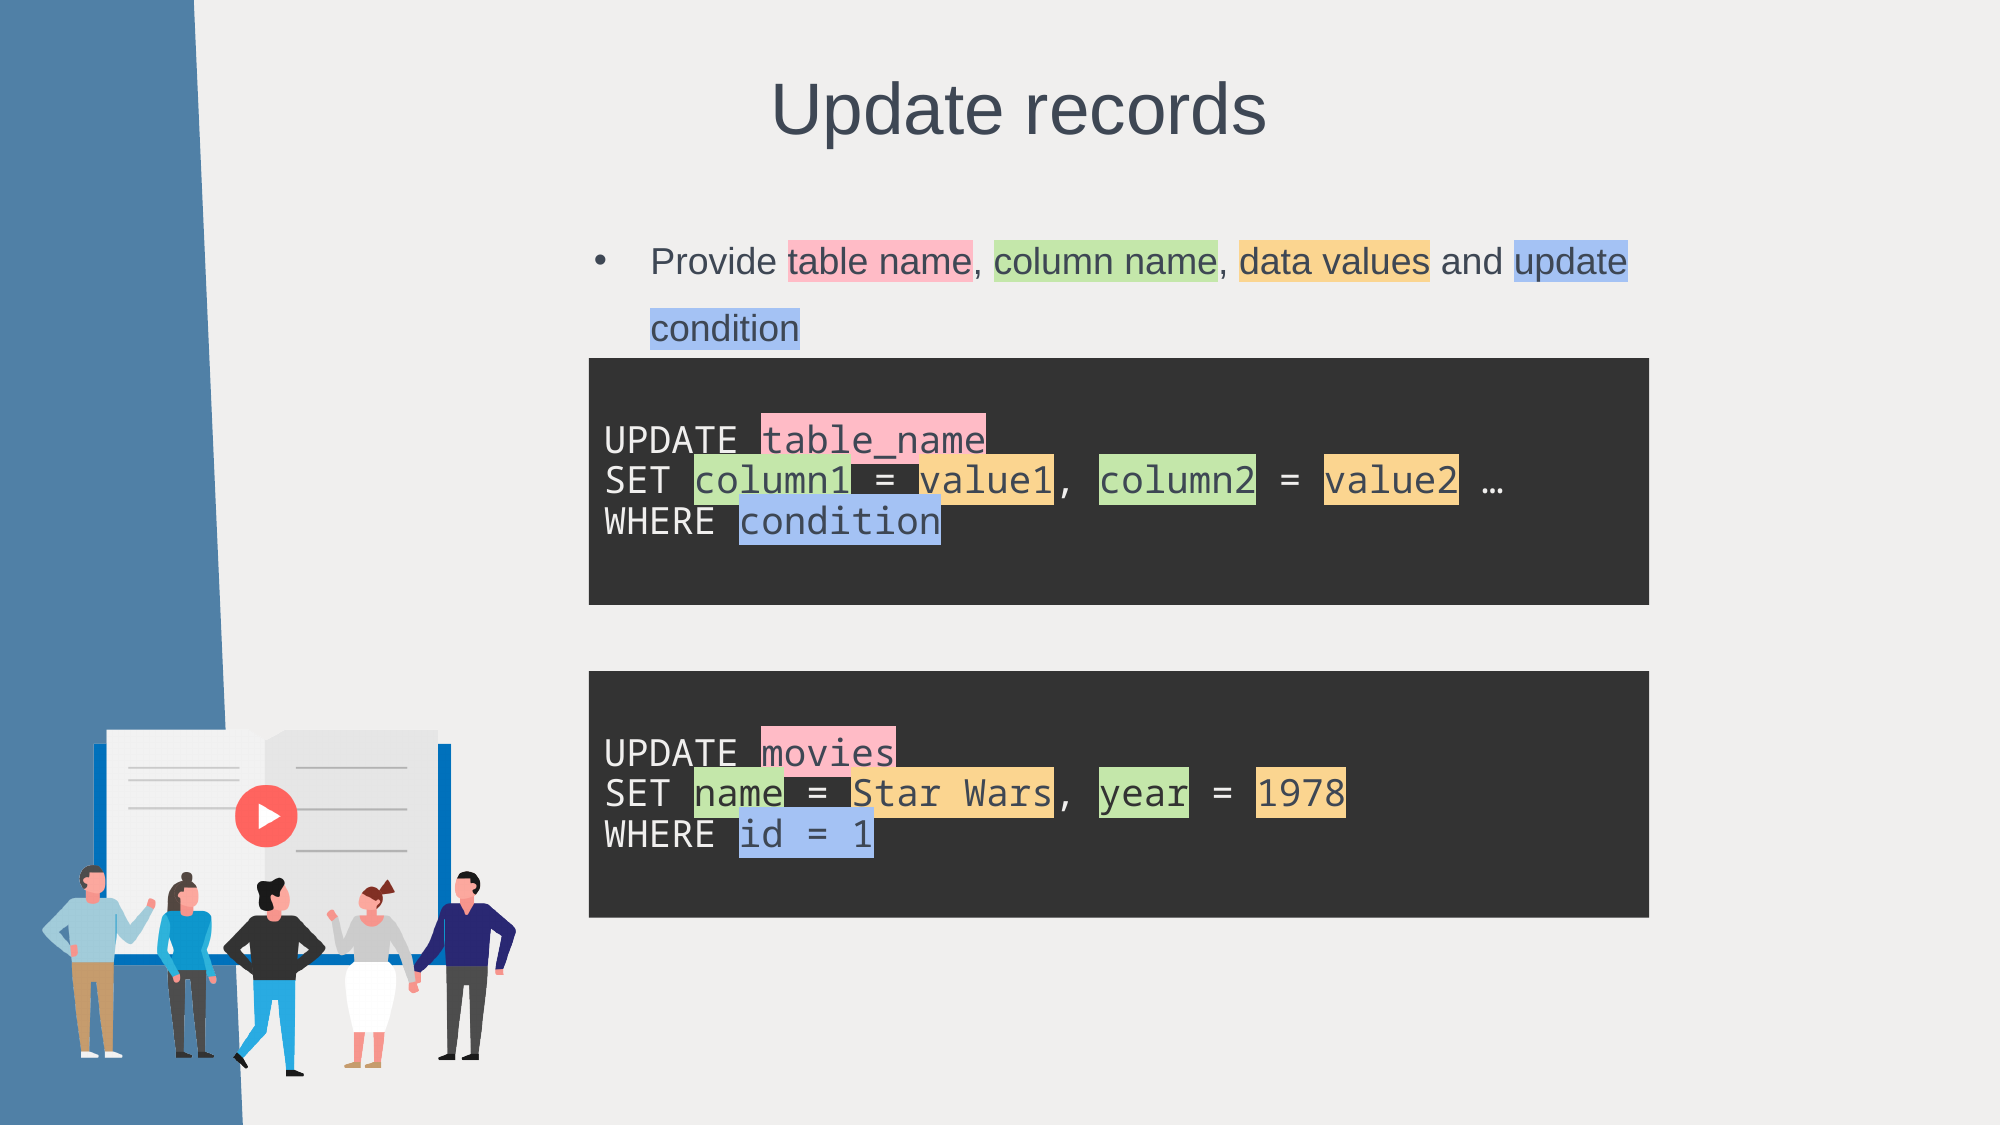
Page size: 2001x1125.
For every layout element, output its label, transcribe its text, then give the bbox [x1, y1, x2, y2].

picture [38, 662, 520, 1125]
text_box Update records [175, 23, 1863, 198]
text_box [0, 0, 223, 1125]
list Provide table name, column name, data values and update condition Syntax: Example: [560, 206, 1678, 1011]
text_box UPDATE table_name SET column1 = value1, column2 = value2 … WHERE condition [588, 358, 1650, 605]
text_box UPDATE movies SET name = Star Wars, year = 1978 WHERE id = 1 [588, 671, 1650, 918]
